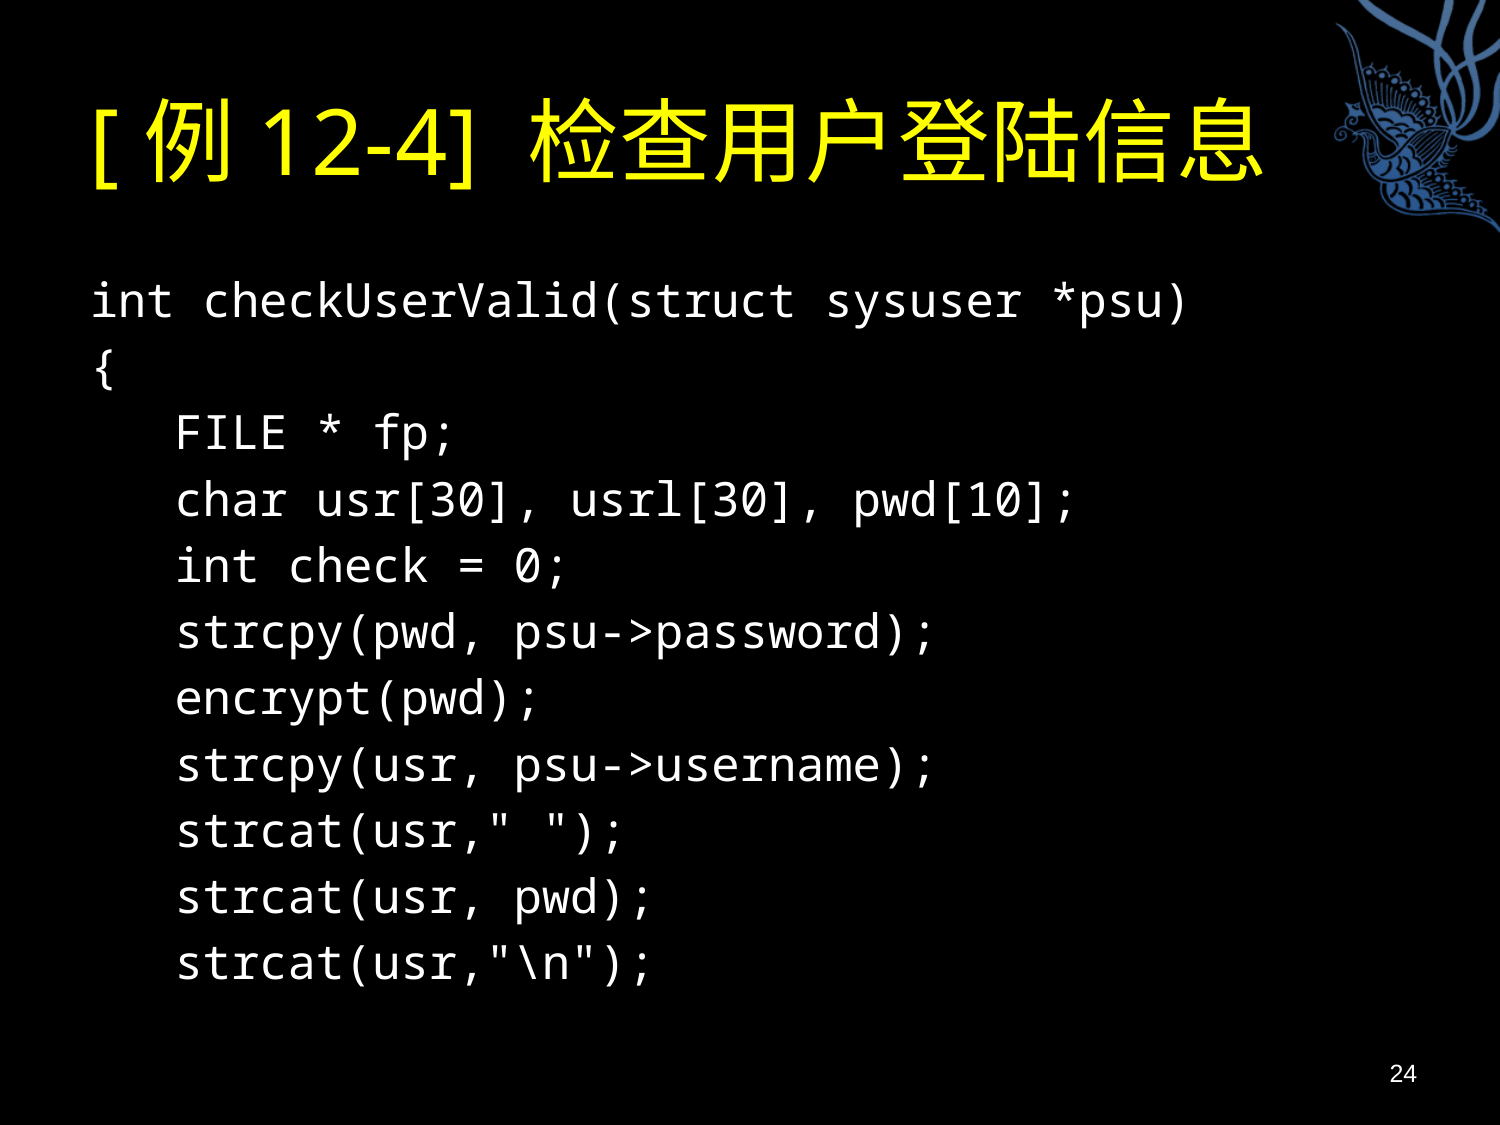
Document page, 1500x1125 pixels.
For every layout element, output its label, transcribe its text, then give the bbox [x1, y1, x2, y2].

title [例12-4] 检查用户登陆信息 [75, 45, 1351, 233]
slide_number 24 [1074, 1042, 1425, 1103]
list int checkUserValid(struct sysuser *psu) { FILE * fp; char usr[30], usrl[30], pwd[10]; int check = 0; strcpy(pwd, psu->password); encrypt(pwd); strcpy(usr, psu->username); strcat(usr," "); strcat(usr, pwd); strcat(usr,"\n"); [75, 262, 1425, 1005]
